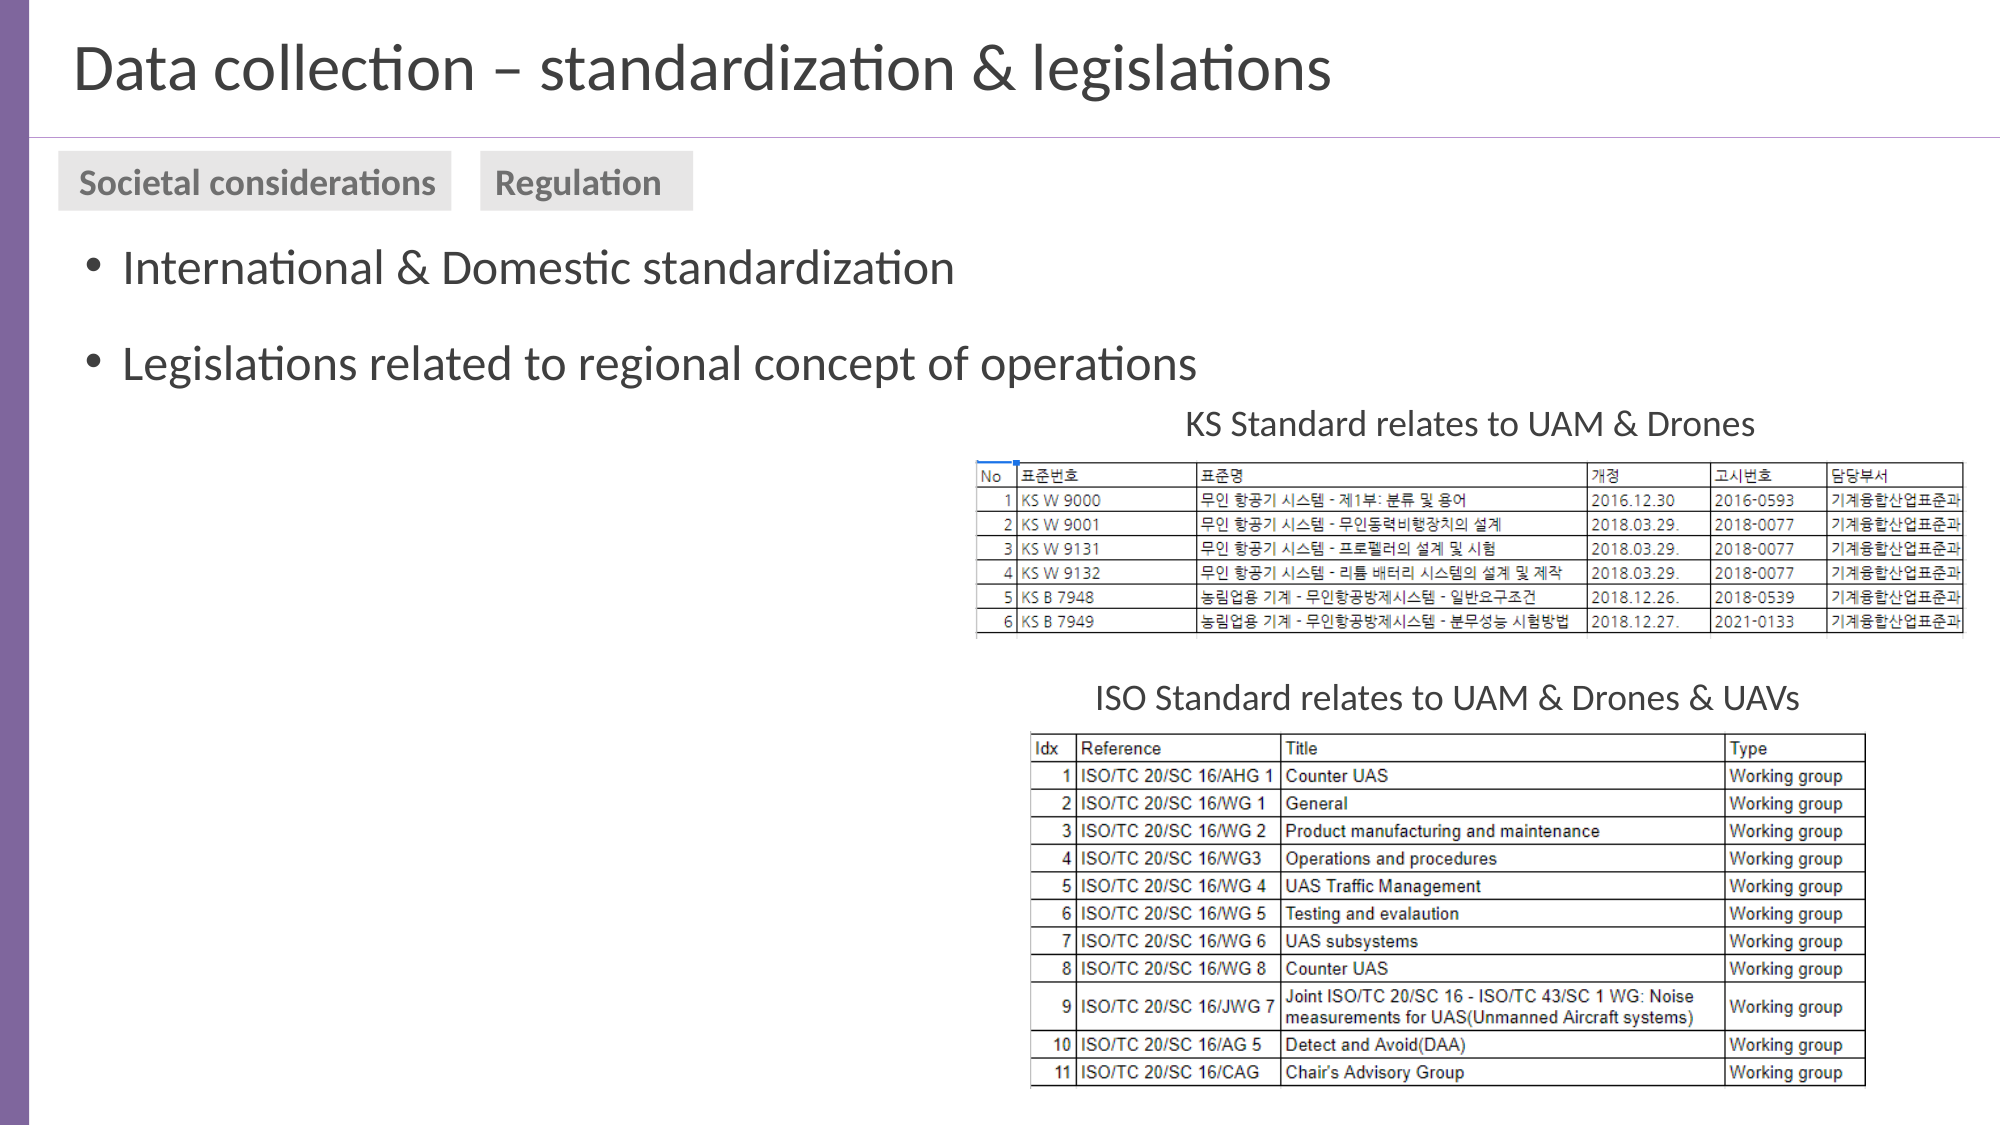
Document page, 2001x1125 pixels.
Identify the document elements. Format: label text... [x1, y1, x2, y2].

list International & Domestic standardization Legislations related to regional concept of operations [69, 211, 1224, 1071]
title Data collection – standardization & legislations [58, 0, 1784, 136]
picture [1030, 731, 1866, 1089]
text_box Societal considerations [58, 150, 452, 211]
text_box KS Standard relates to UAM & Drones [1129, 380, 1812, 460]
text_box Regulation [480, 150, 694, 211]
text_box [0, 0, 30, 1125]
picture [975, 460, 1967, 640]
text_box ISO Standard relates to UAM & Drones & UAVs [1030, 654, 1866, 731]
